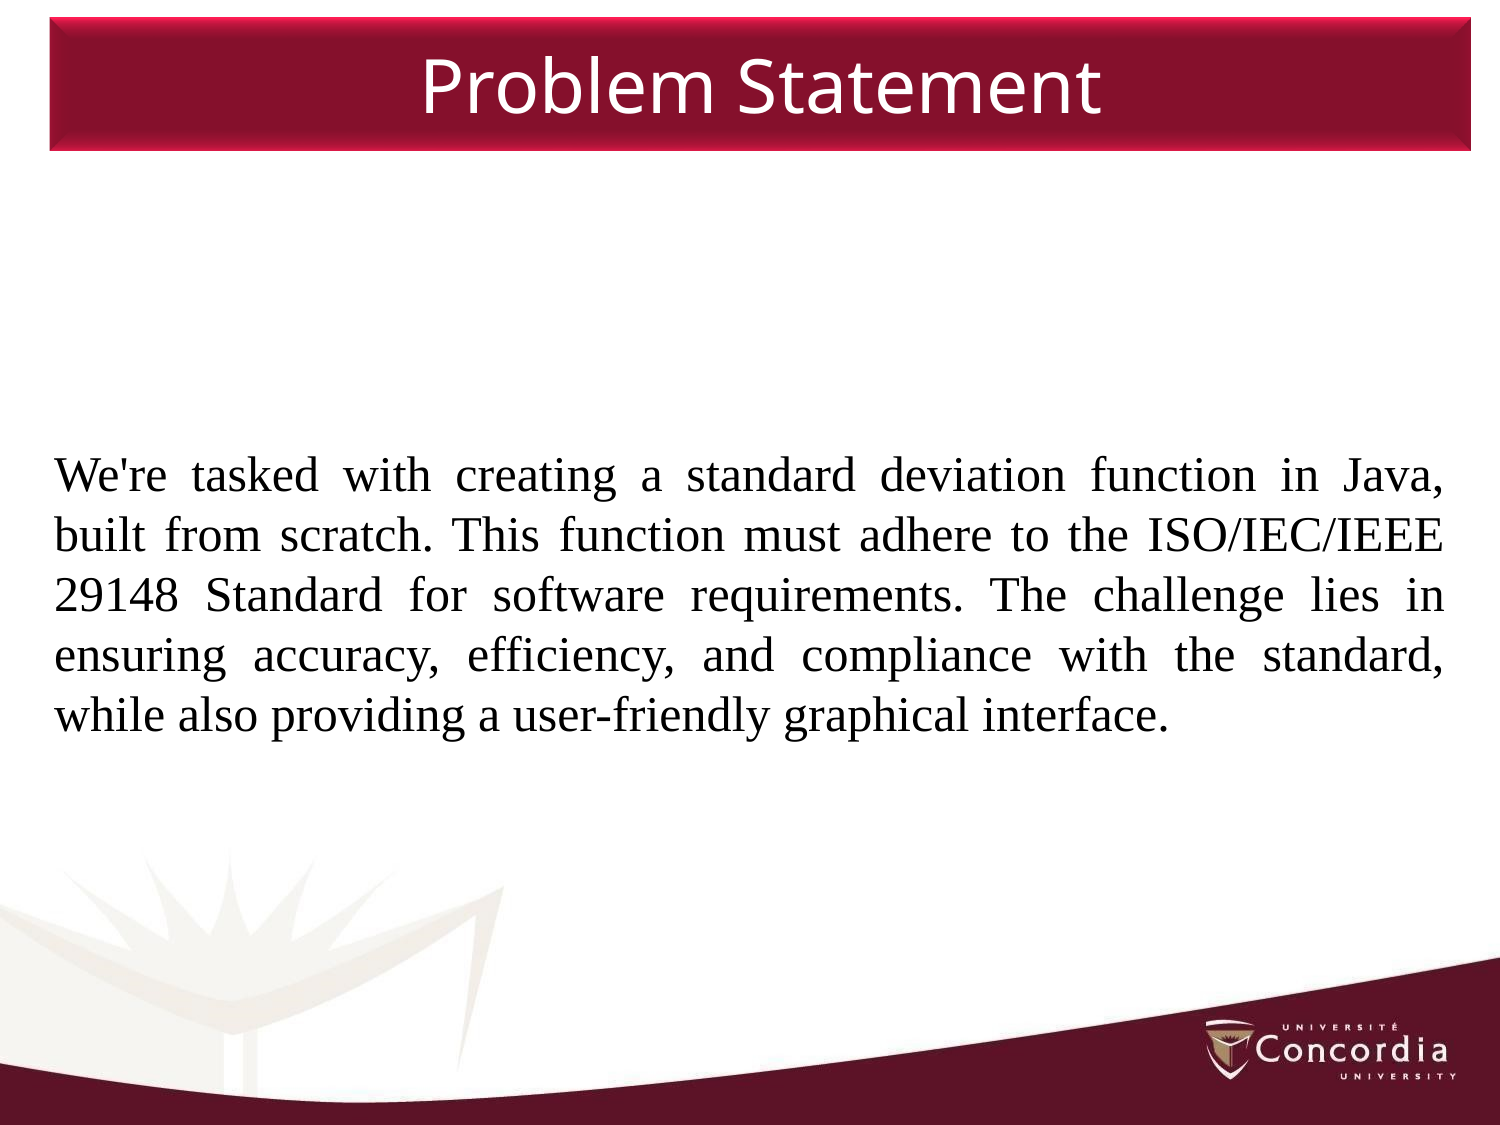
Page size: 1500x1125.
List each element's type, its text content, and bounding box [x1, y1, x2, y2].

text_box [49, 17, 1471, 151]
picture [0, 0, 1500, 1125]
text_box Problem Statement [96, 38, 1424, 129]
text_box We're tasked with creating a standard deviation function in Java, built from scratch. This function must adhere to the ISO/IEC/IEEE 29148 Standard for software requirements. The challenge lies in ensuring accuracy, efficiency, and compliance with the standard, while also providing a user-friendly graphical interface. [39, 433, 1461, 749]
